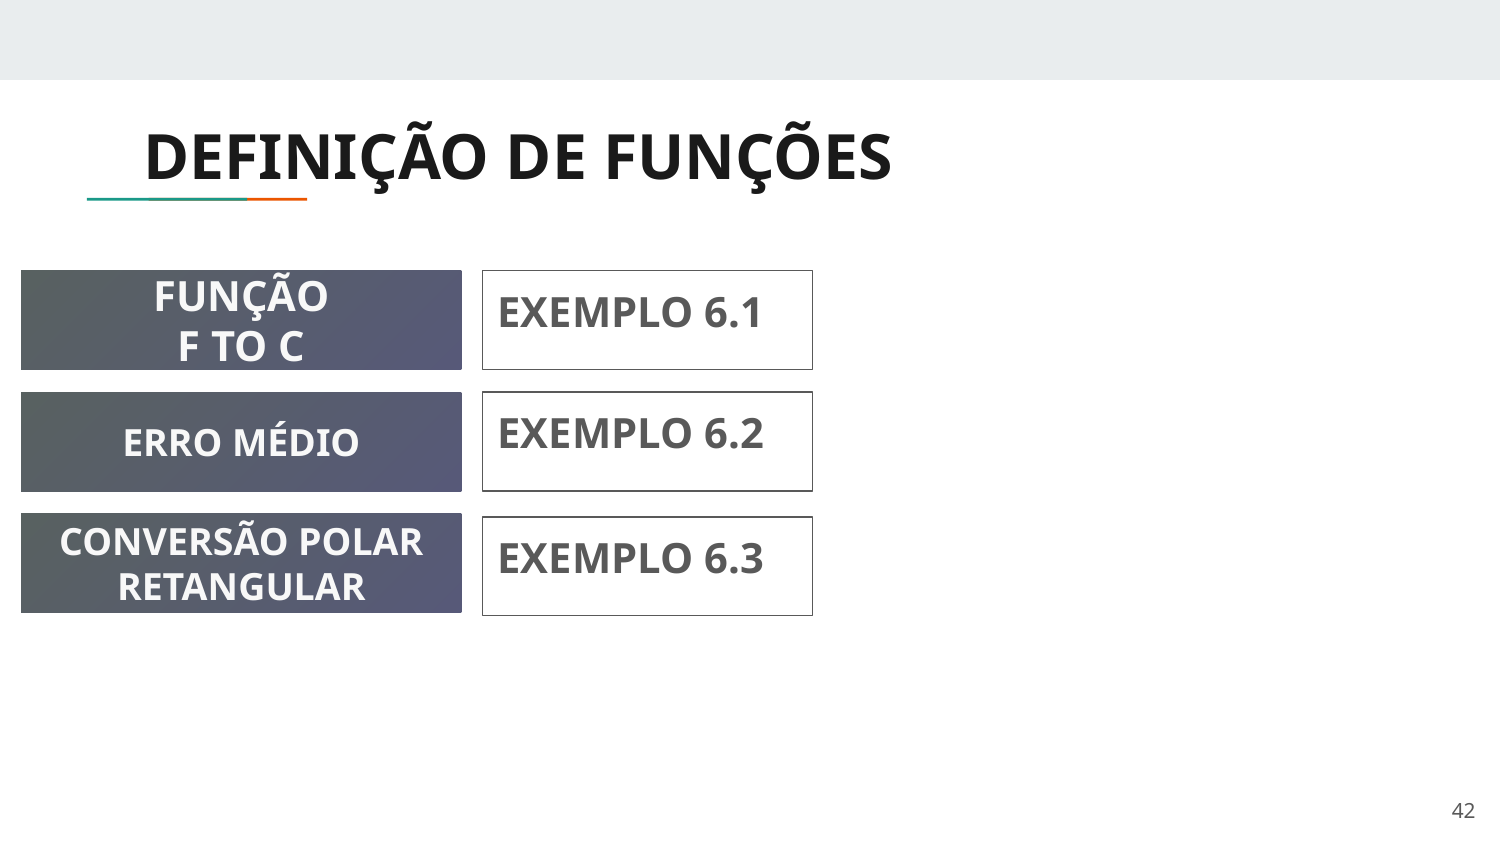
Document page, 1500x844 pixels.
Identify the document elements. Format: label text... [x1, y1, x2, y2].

text_box EXEMPLO 6.1 [482, 270, 813, 370]
text_box ERRO MÉDIO [21, 392, 462, 492]
slide_number ‹#› [1400, 779, 1491, 844]
title DEFINIÇÃO DE FUNÇÕES [128, 102, 1390, 191]
text_box FUNÇÃO F TO C [21, 270, 462, 370]
text_box CONVERSÃO POLAR RETANGULAR [21, 513, 462, 613]
text_box EXEMPLO 6.2 [482, 392, 813, 492]
text_box EXEMPLO 6.3 [482, 516, 813, 616]
